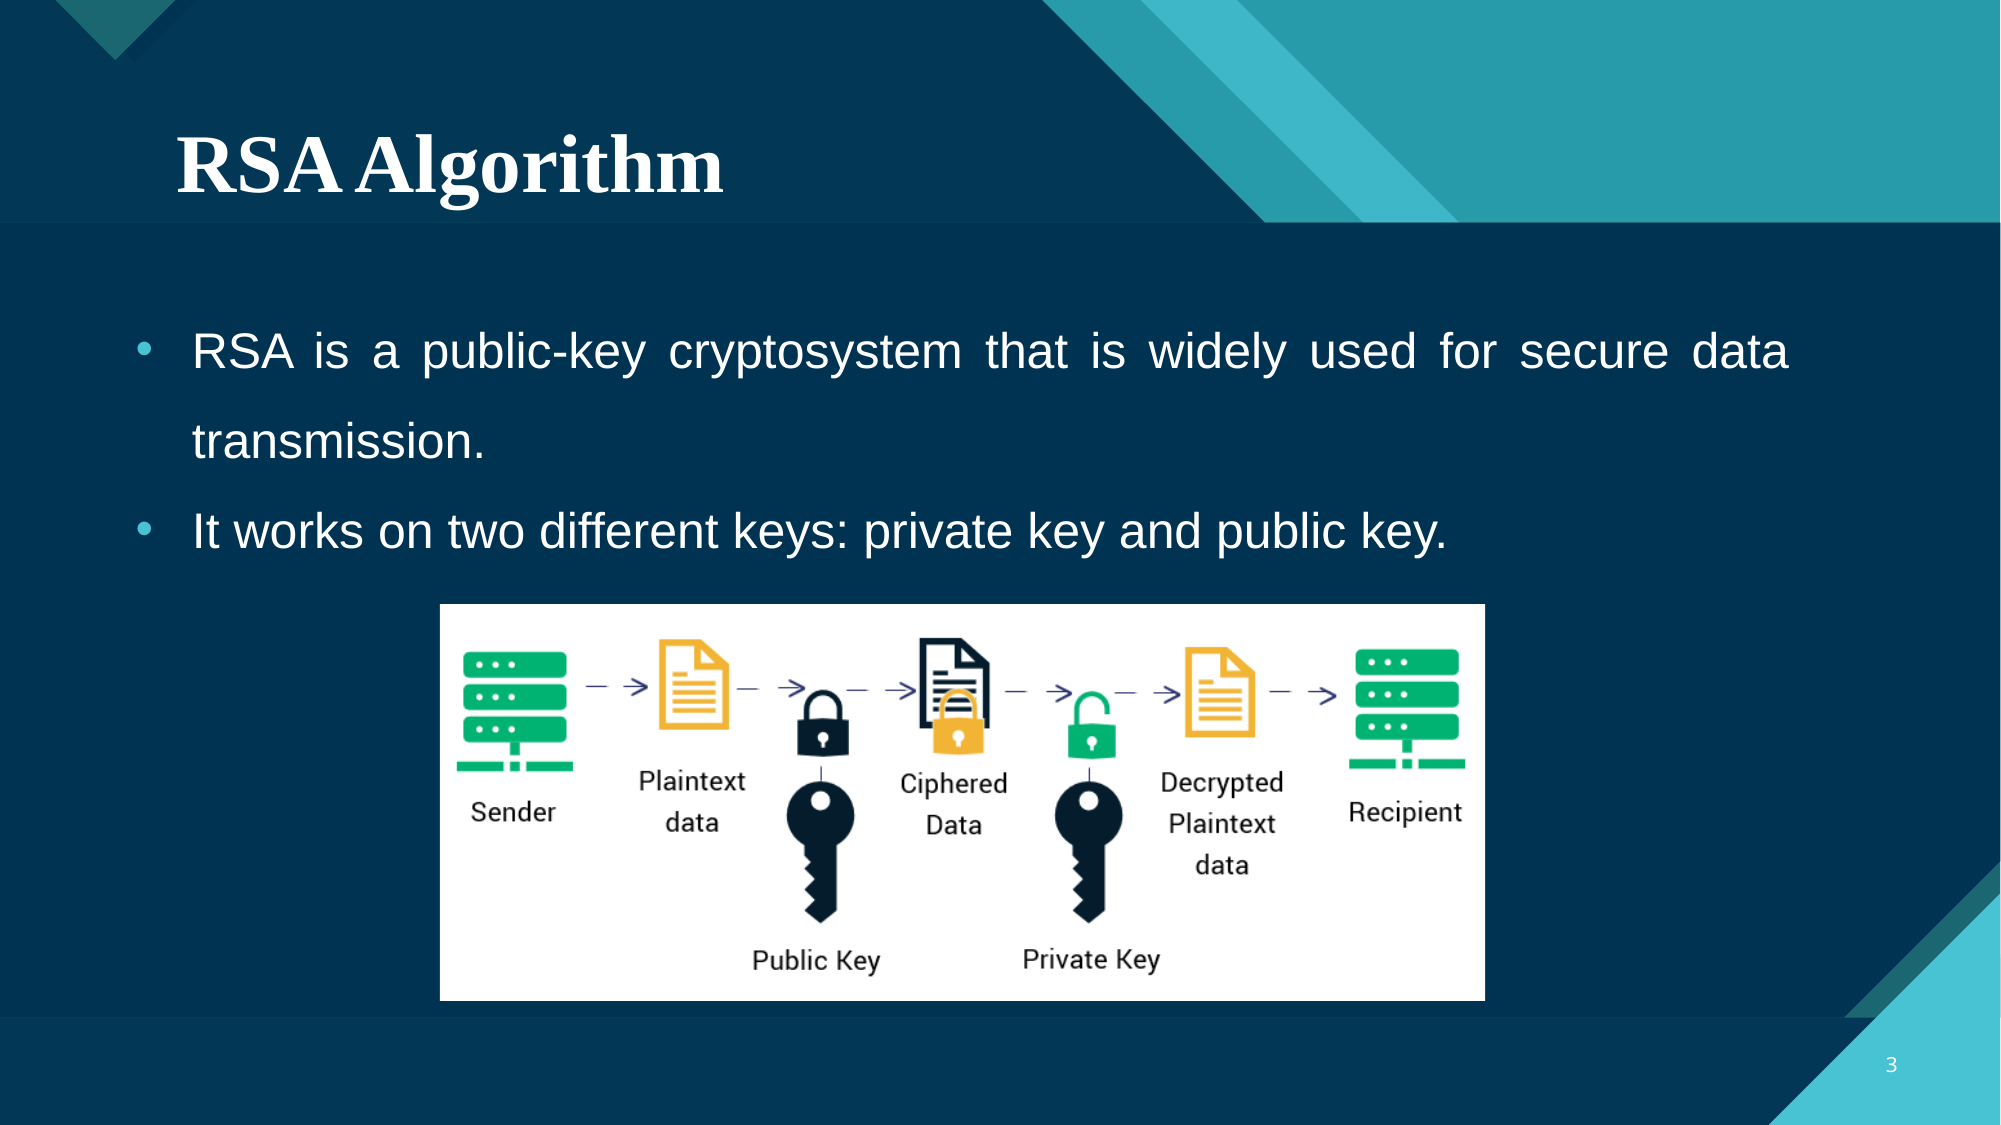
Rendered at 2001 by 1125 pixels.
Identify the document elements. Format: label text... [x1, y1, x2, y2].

slide_number 3 [1845, 1035, 1913, 1096]
title RSA Algorithm [161, 113, 1378, 218]
picture [439, 603, 1486, 1001]
list RSA is a public-key cryptosystem that is widely used for secure data transmission. It works on two different keys: private key and public key. [120, 280, 1805, 721]
